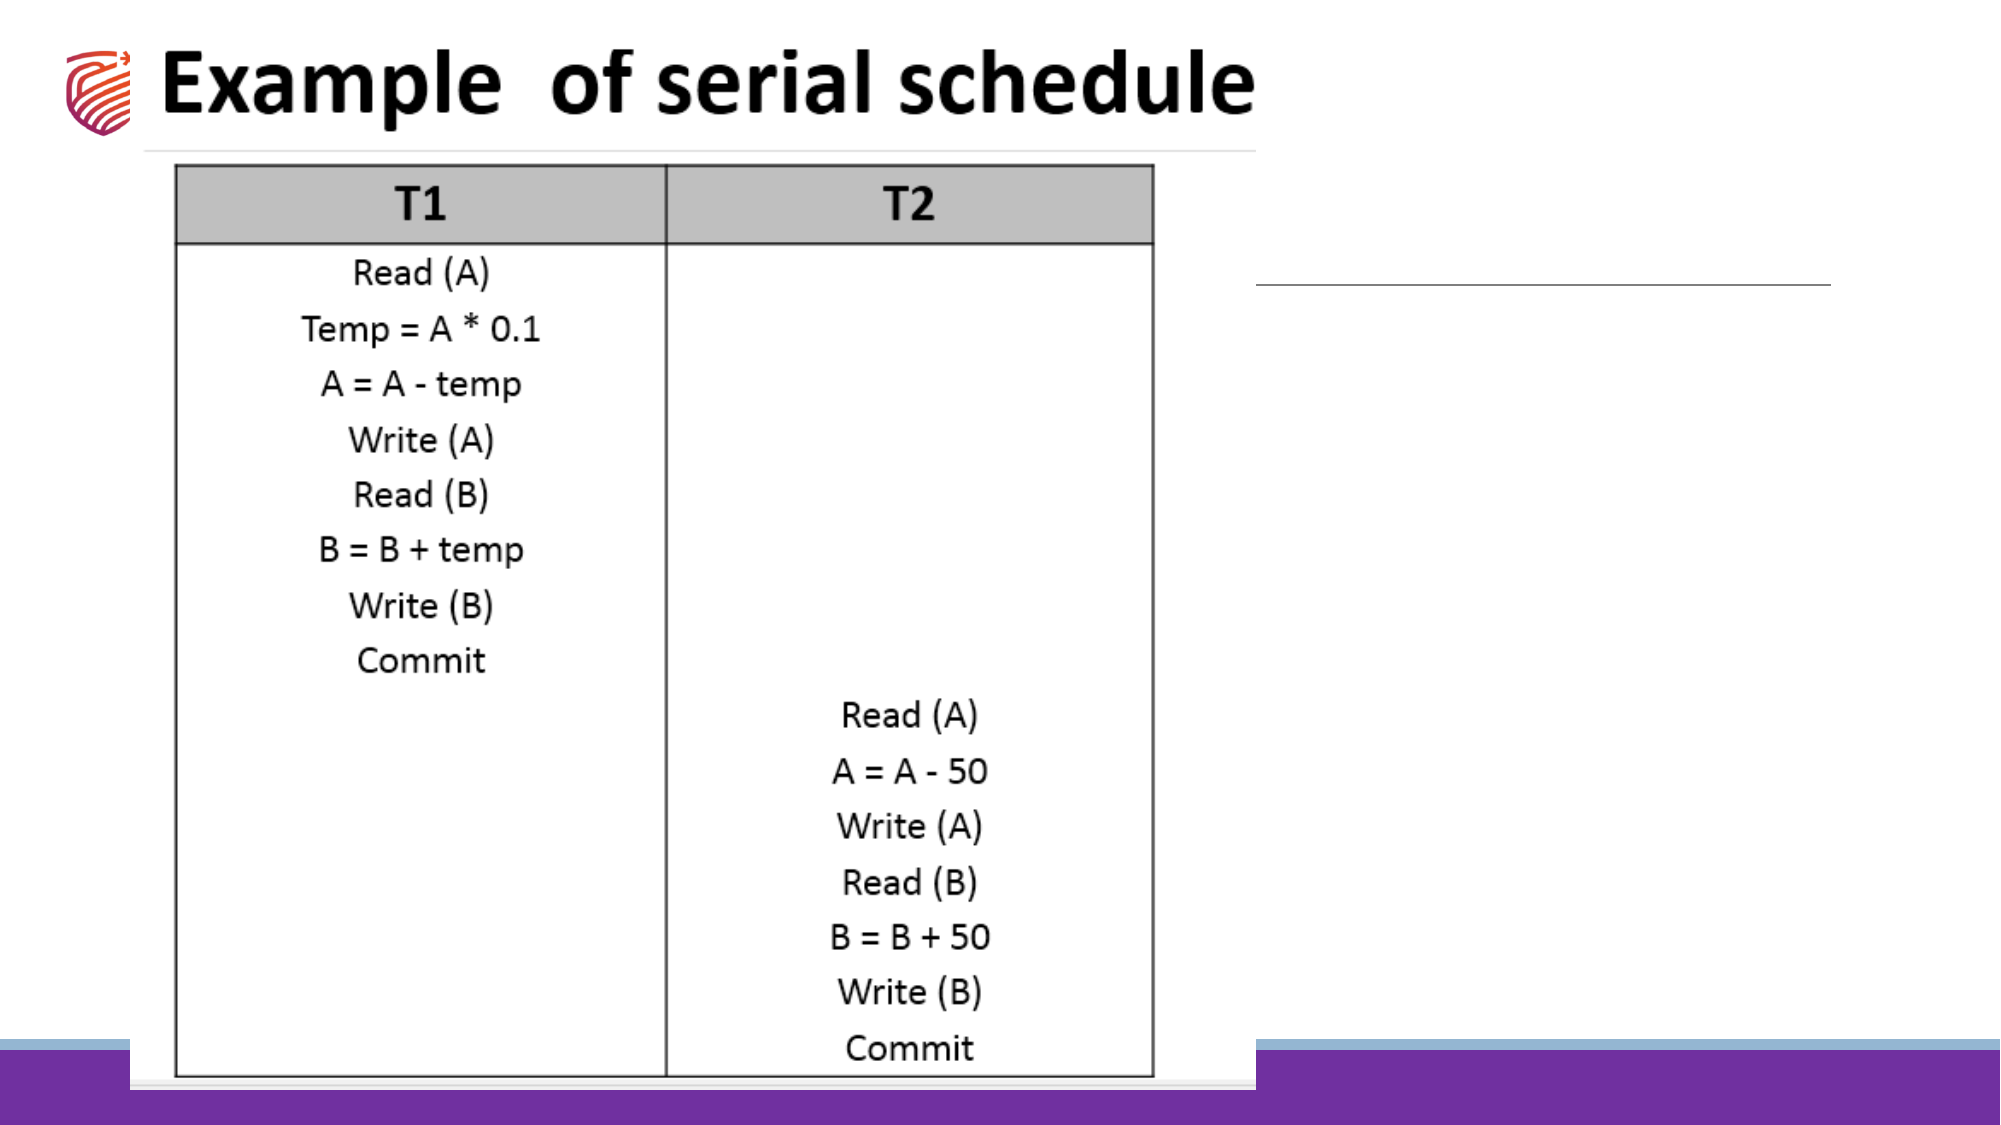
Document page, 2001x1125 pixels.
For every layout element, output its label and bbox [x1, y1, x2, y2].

picture [28, 5, 1257, 1091]
